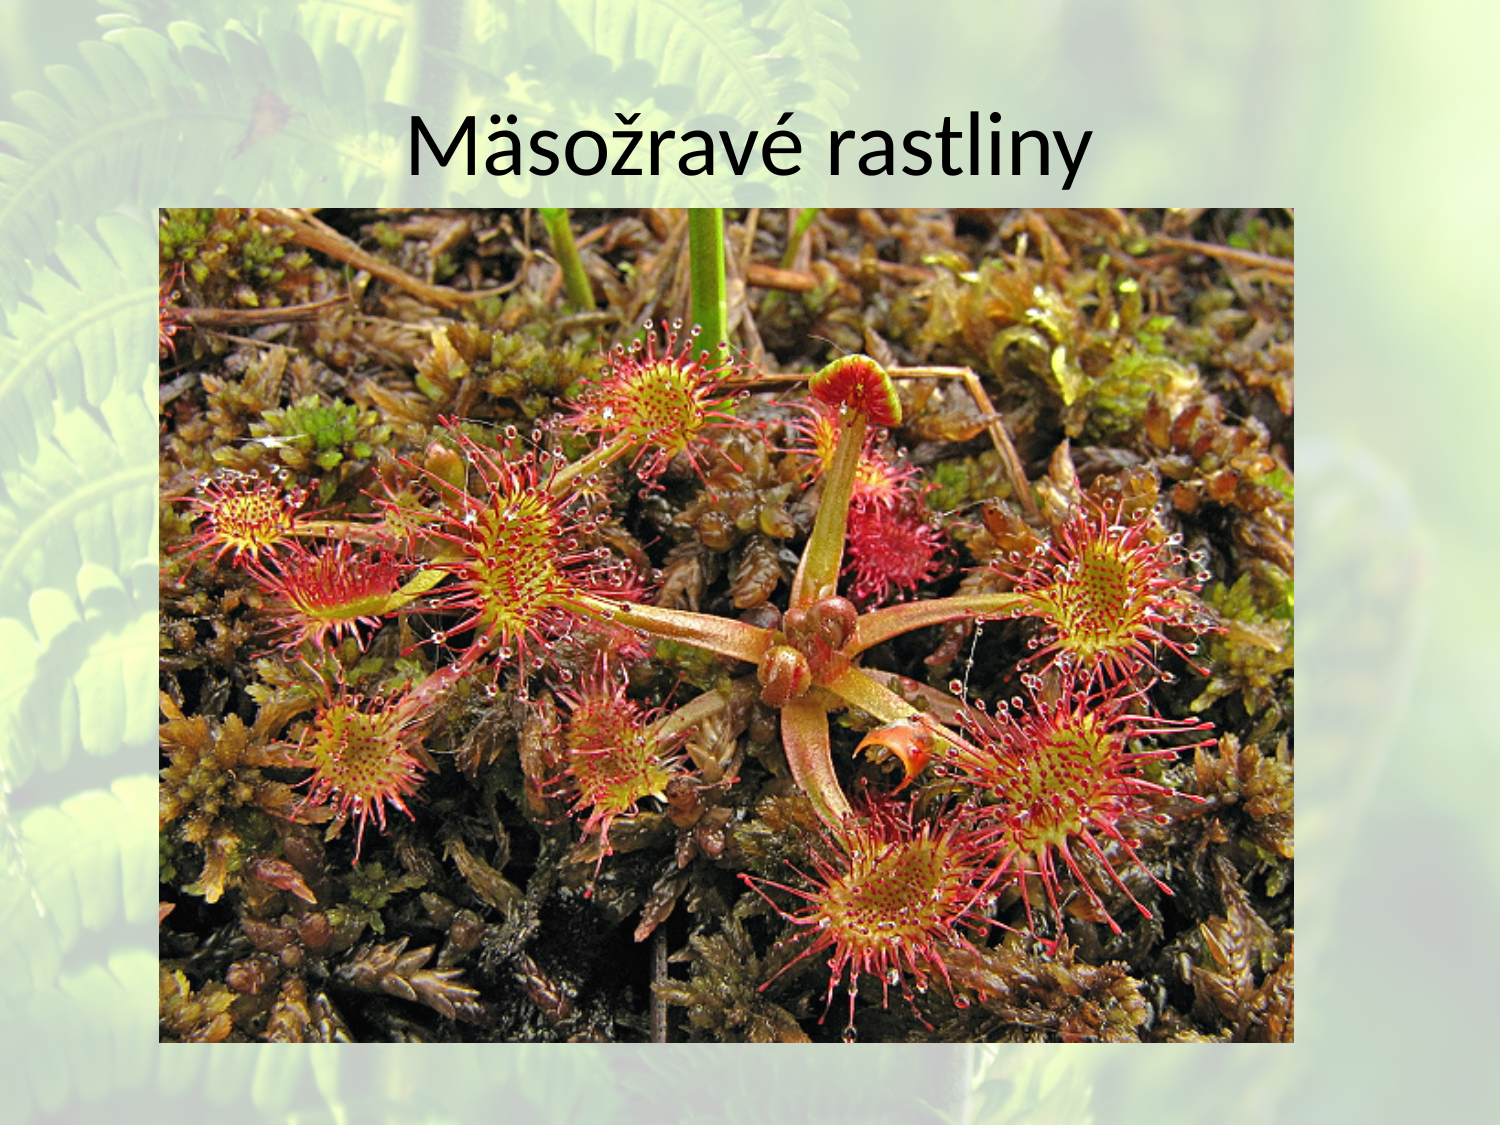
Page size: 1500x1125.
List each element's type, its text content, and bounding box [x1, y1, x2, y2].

title Mäsožravé rastliny [75, 45, 1425, 233]
picture [159, 207, 1294, 1043]
